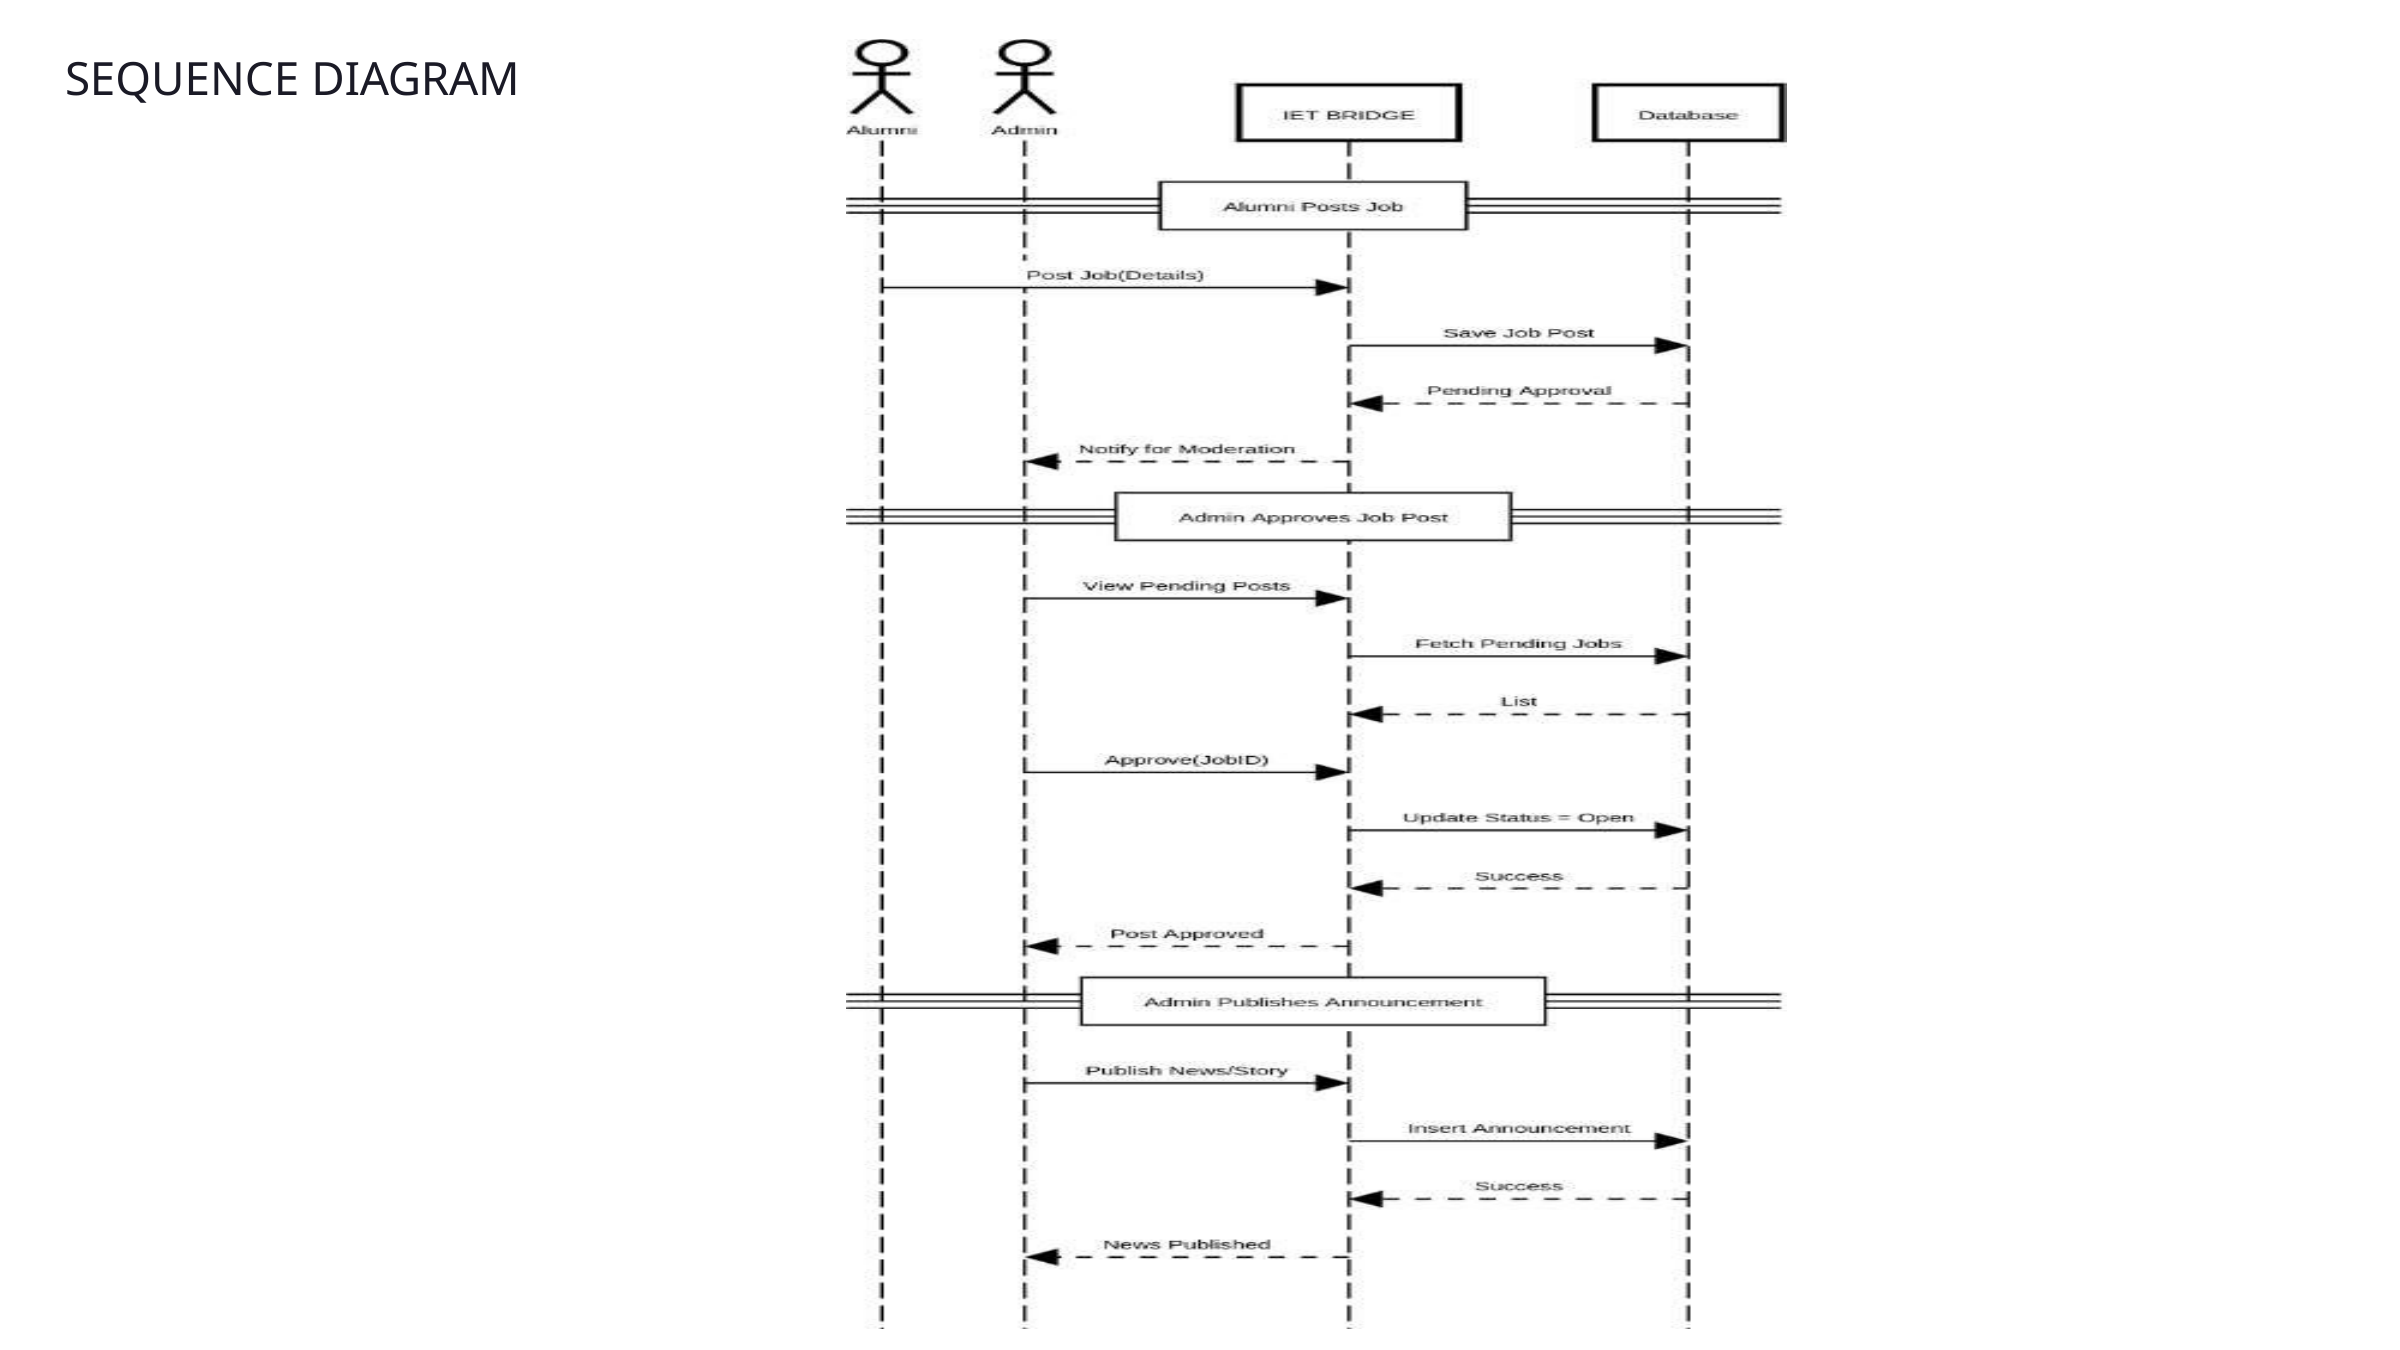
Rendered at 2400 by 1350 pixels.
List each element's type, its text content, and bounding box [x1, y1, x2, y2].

title SEQUENCE DIAGRAM [62, 47, 840, 275]
picture [845, 39, 1787, 1329]
